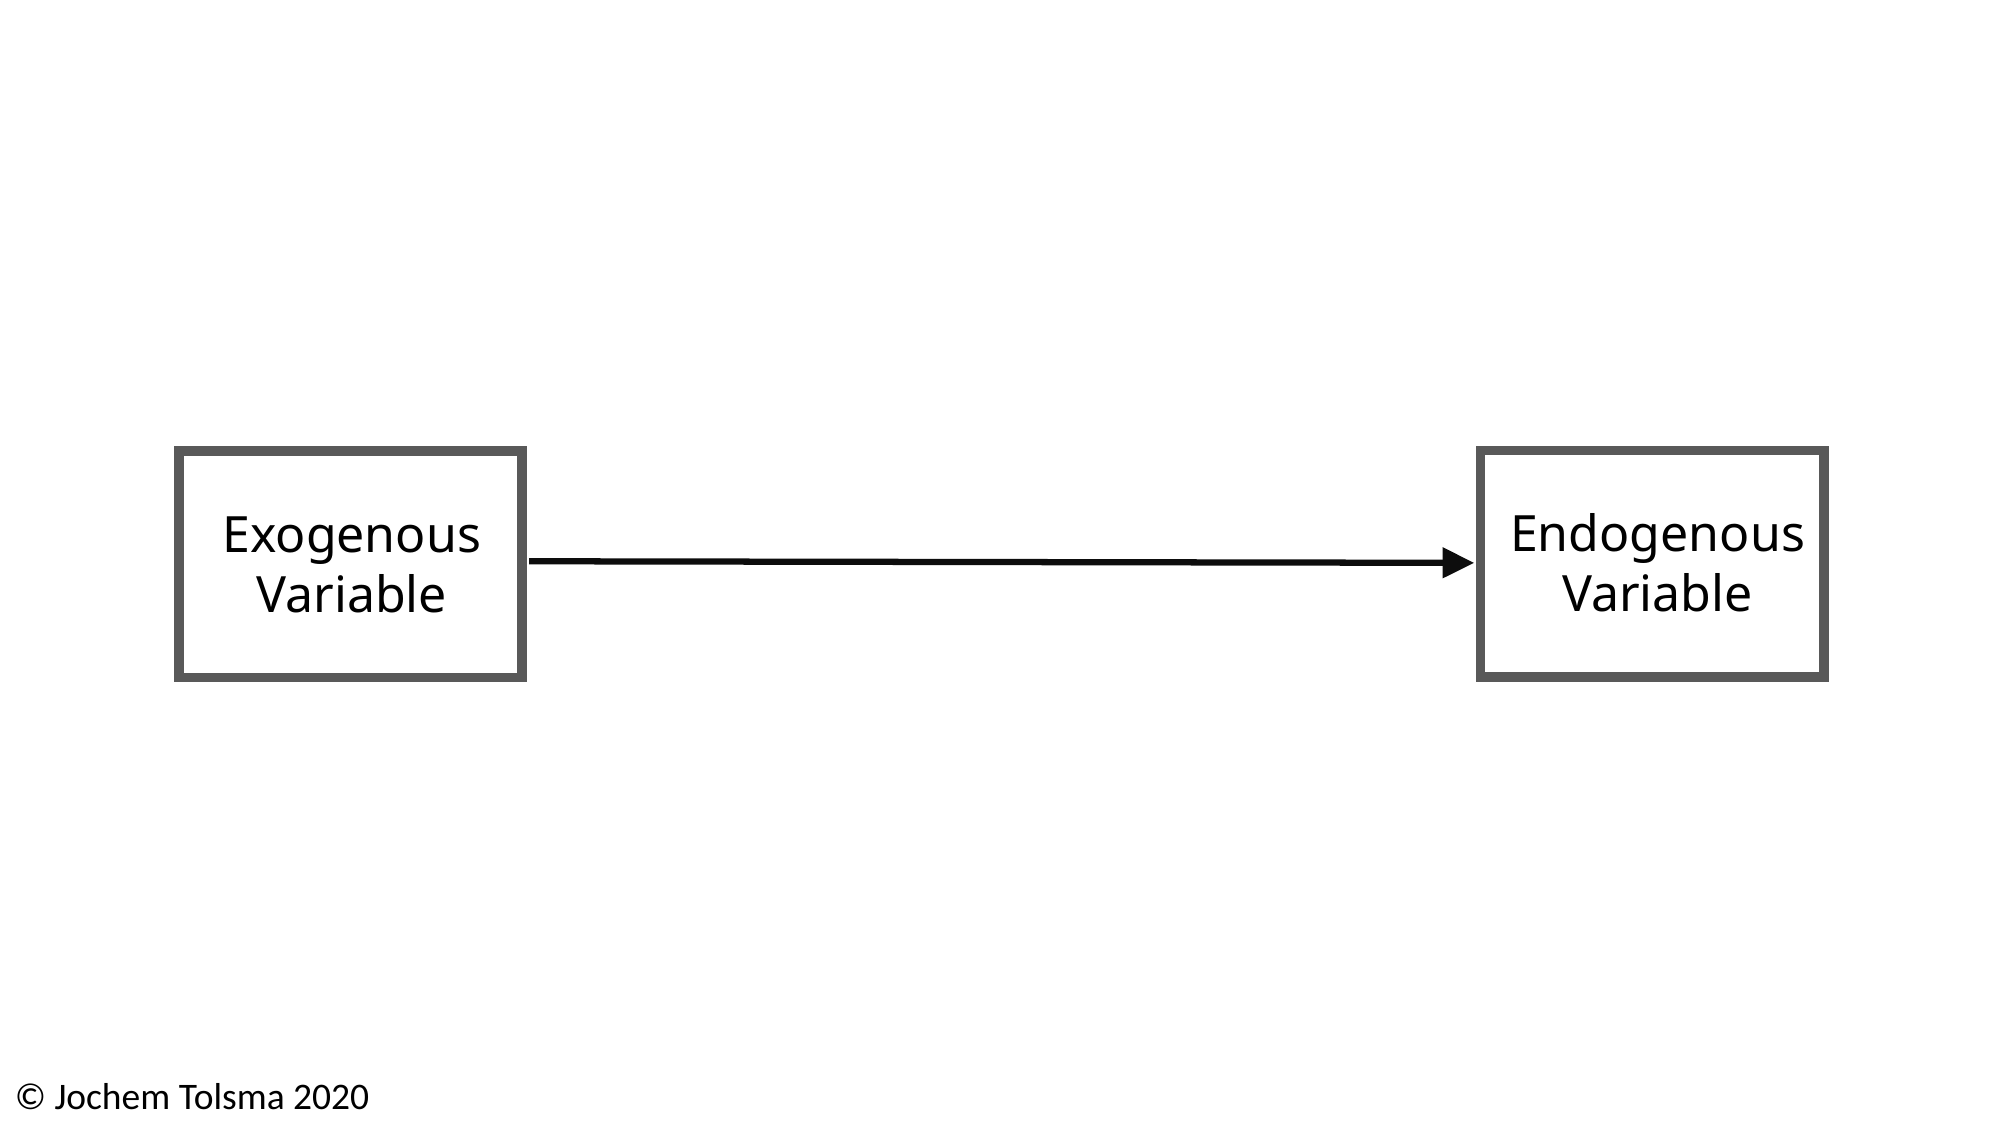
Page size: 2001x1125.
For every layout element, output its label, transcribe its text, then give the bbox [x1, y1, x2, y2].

text_box [1480, 629, 1825, 678]
text_box © Jochem Tolsma 2020 [0, 1064, 561, 1125]
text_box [178, 451, 523, 678]
text_box [1480, 450, 1825, 493]
text_box Endogenous Variable [1430, 493, 1885, 629]
